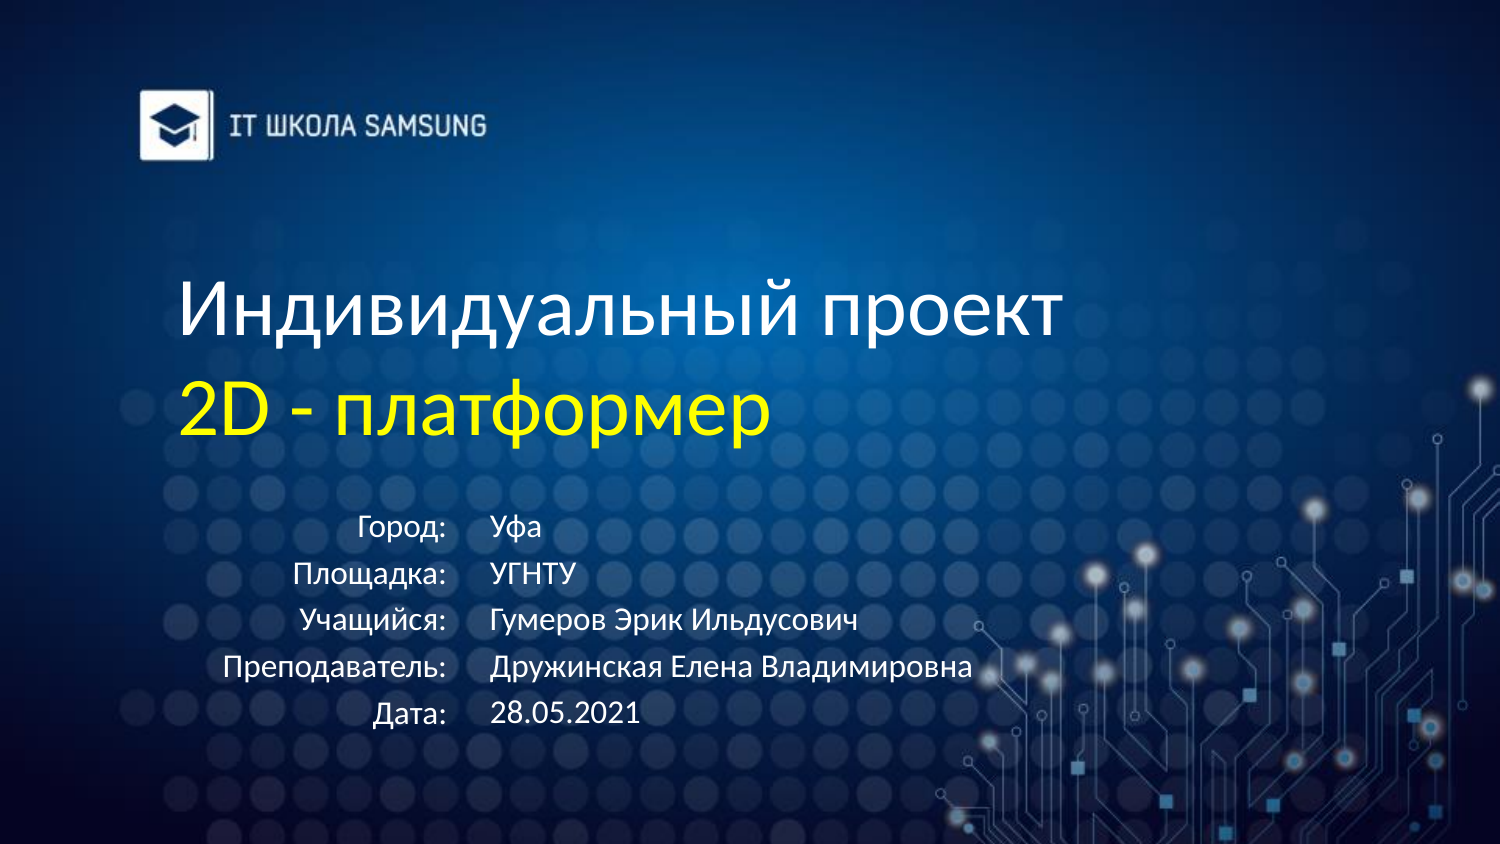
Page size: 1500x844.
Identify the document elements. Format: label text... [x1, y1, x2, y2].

picture [0, 0, 1500, 844]
text_box Уфа УГНТУ Гумеров Эрик Ильдусович Дружинская Елена Владимировна 28.05.2021 [474, 496, 1038, 739]
subtitle Город: Площадка: Учащийся: Преподаватель: Дата: [162, 496, 463, 844]
title Индивидуальный проект 2D - платформер [162, 262, 1388, 443]
